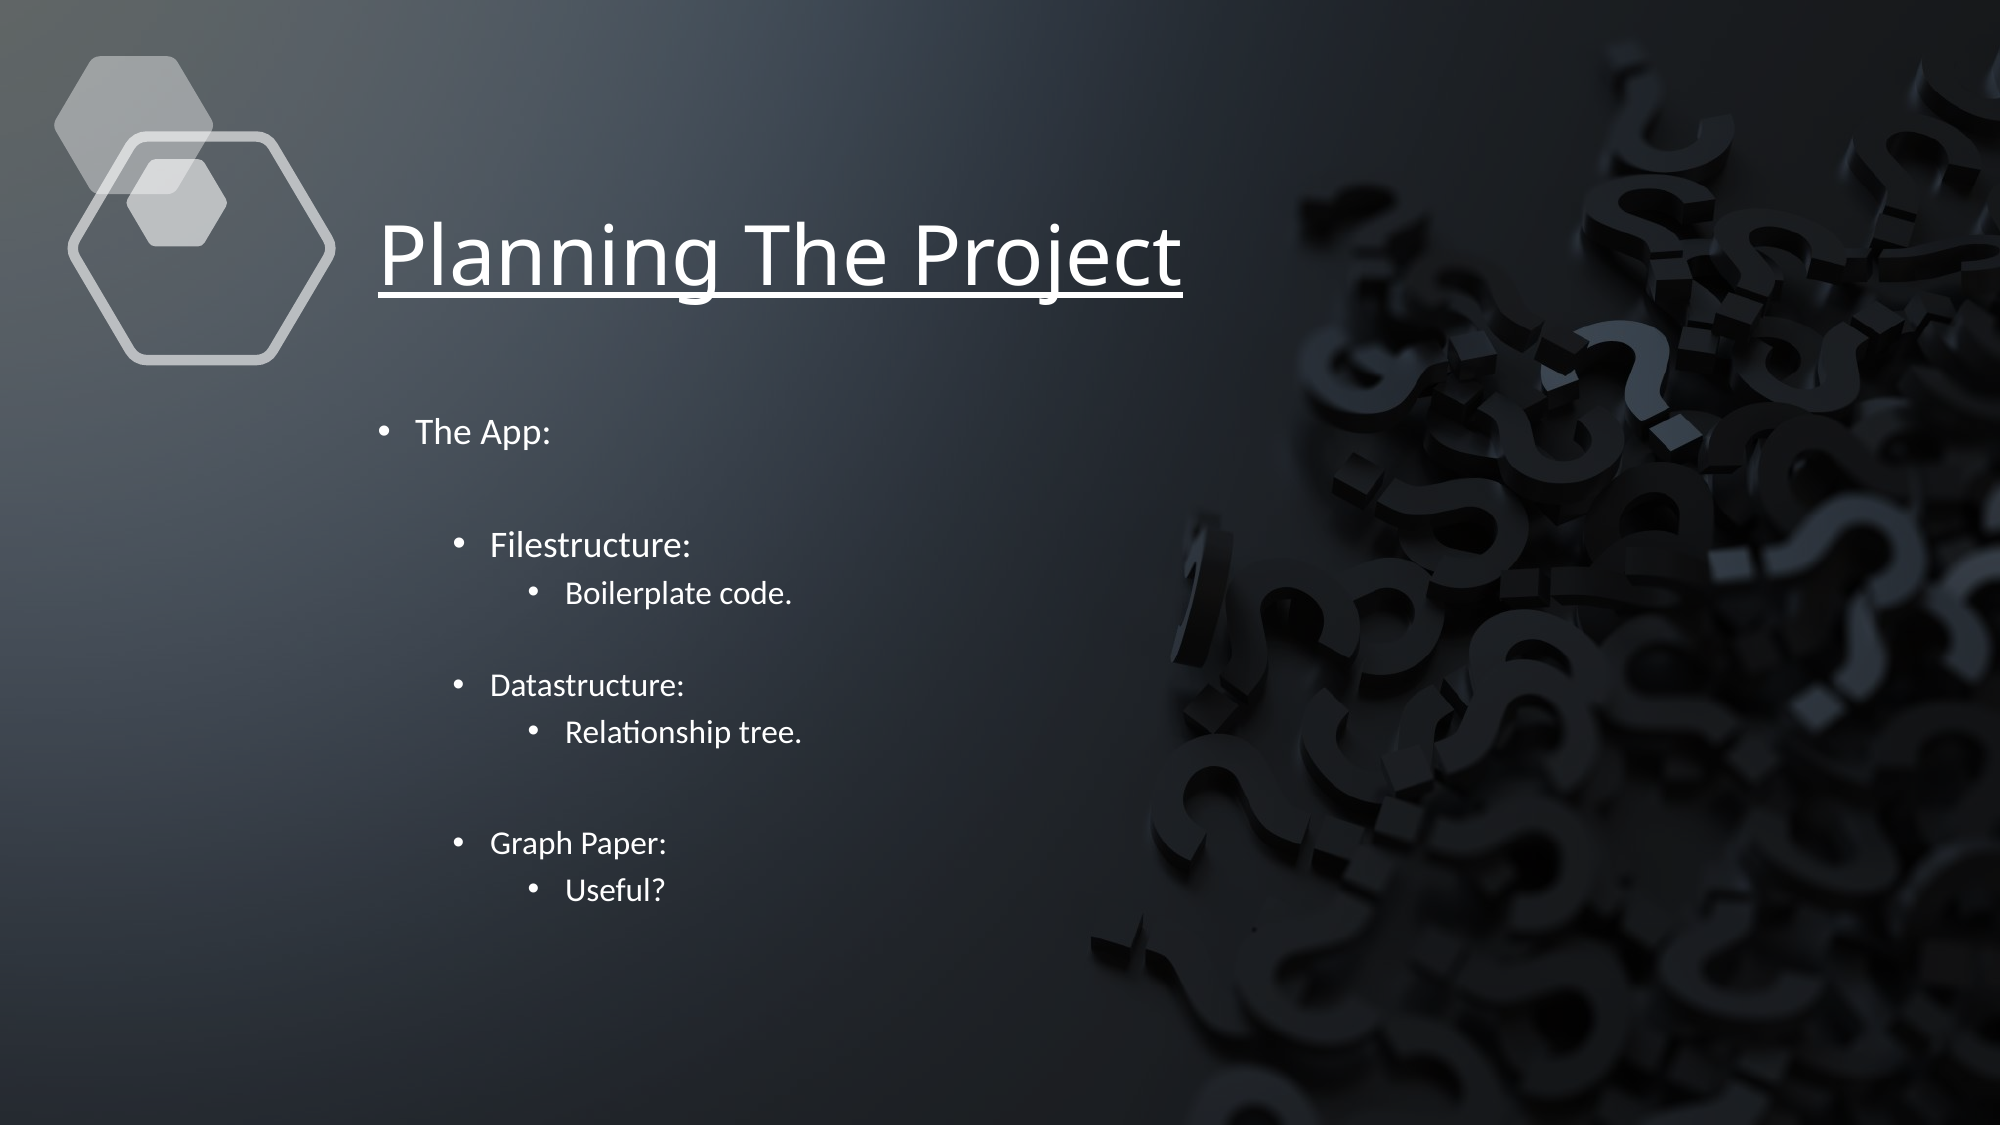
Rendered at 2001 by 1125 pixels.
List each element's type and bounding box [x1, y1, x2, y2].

picture [0, 0, 2000, 1125]
text_box [53, 56, 332, 361]
